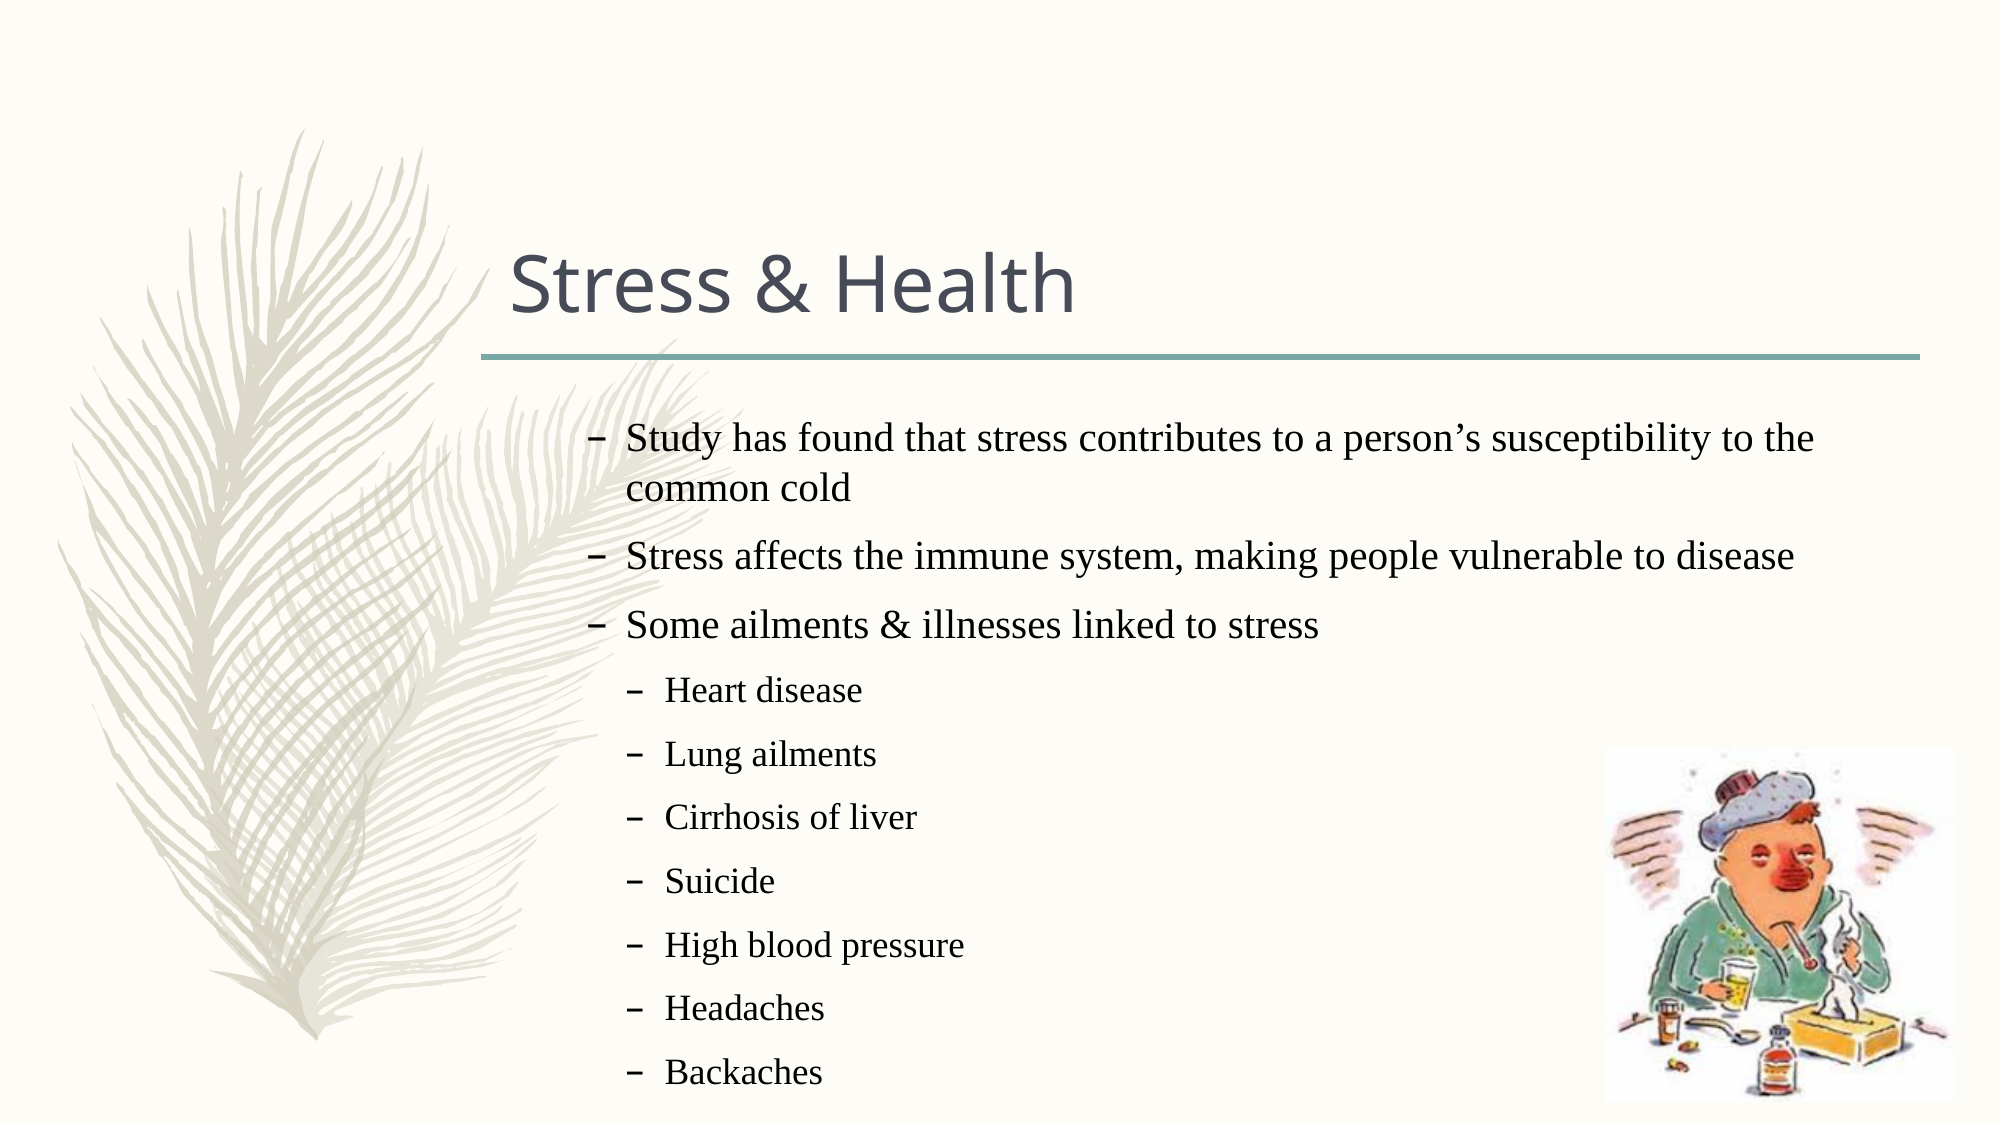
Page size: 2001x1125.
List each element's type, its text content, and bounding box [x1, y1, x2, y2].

title Stress & Health [494, 229, 1954, 354]
picture [1604, 747, 1954, 1102]
list Study has found that stress contributes to a person’s susceptibility to the common cold Stress affects the immune system, making people vulnerable to disease Some ailments & illnesses linked to stress Heart disease Lung ailments Cirrhosis of liver Suicide High blood pressure Headaches Backaches [571, 402, 1972, 1102]
